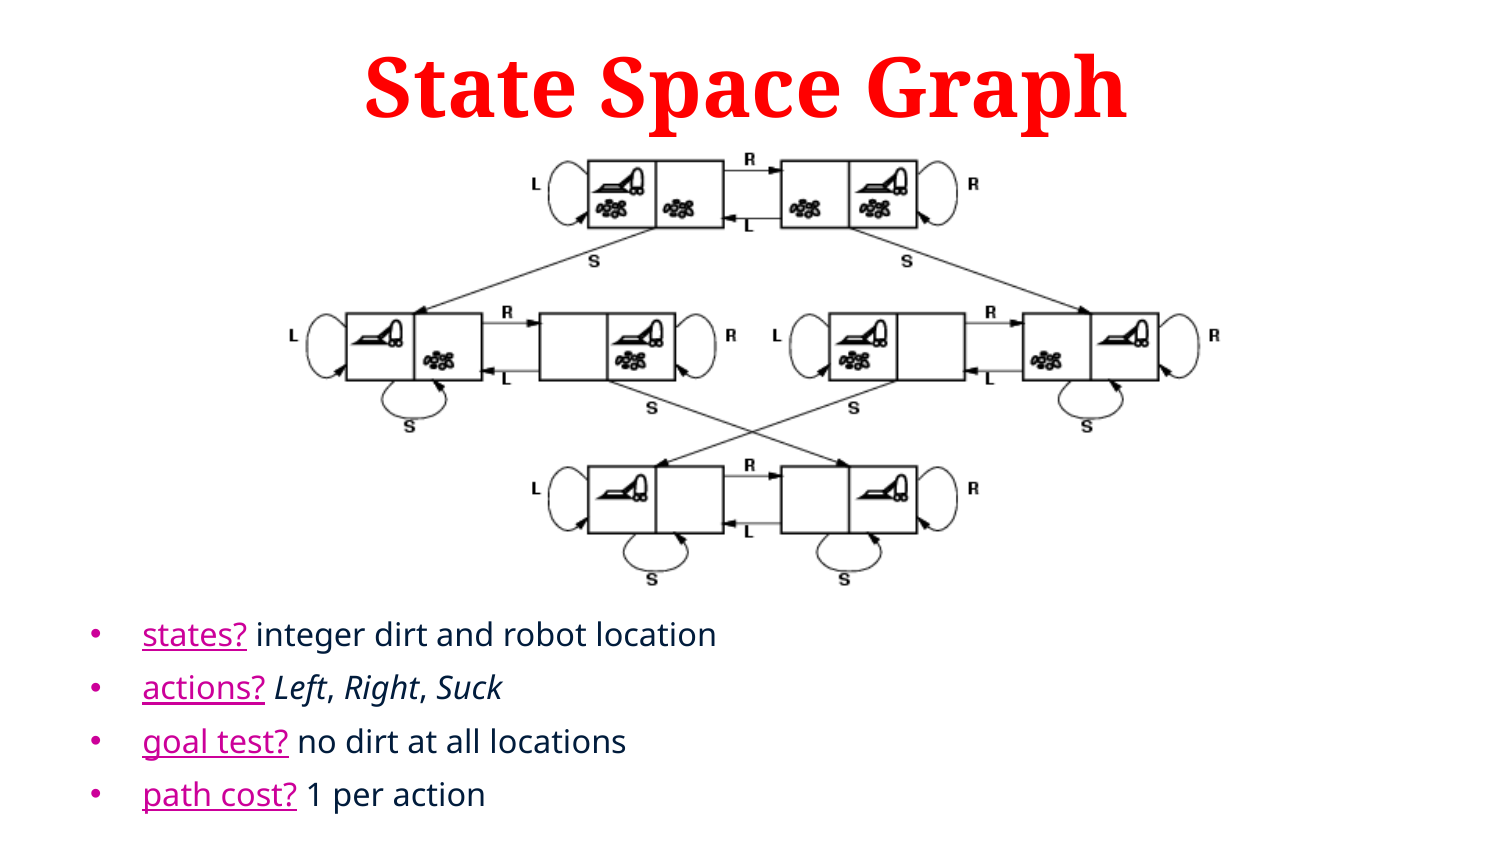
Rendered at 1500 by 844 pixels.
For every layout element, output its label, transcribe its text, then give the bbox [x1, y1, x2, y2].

picture [287, 150, 1224, 595]
list states? integer dirt and robot location actions? Left, Right, Suck goal test? no dirt at all locations path cost? 1 per action [75, 335, 1425, 823]
title State Space Graph [10, 27, 1484, 143]
